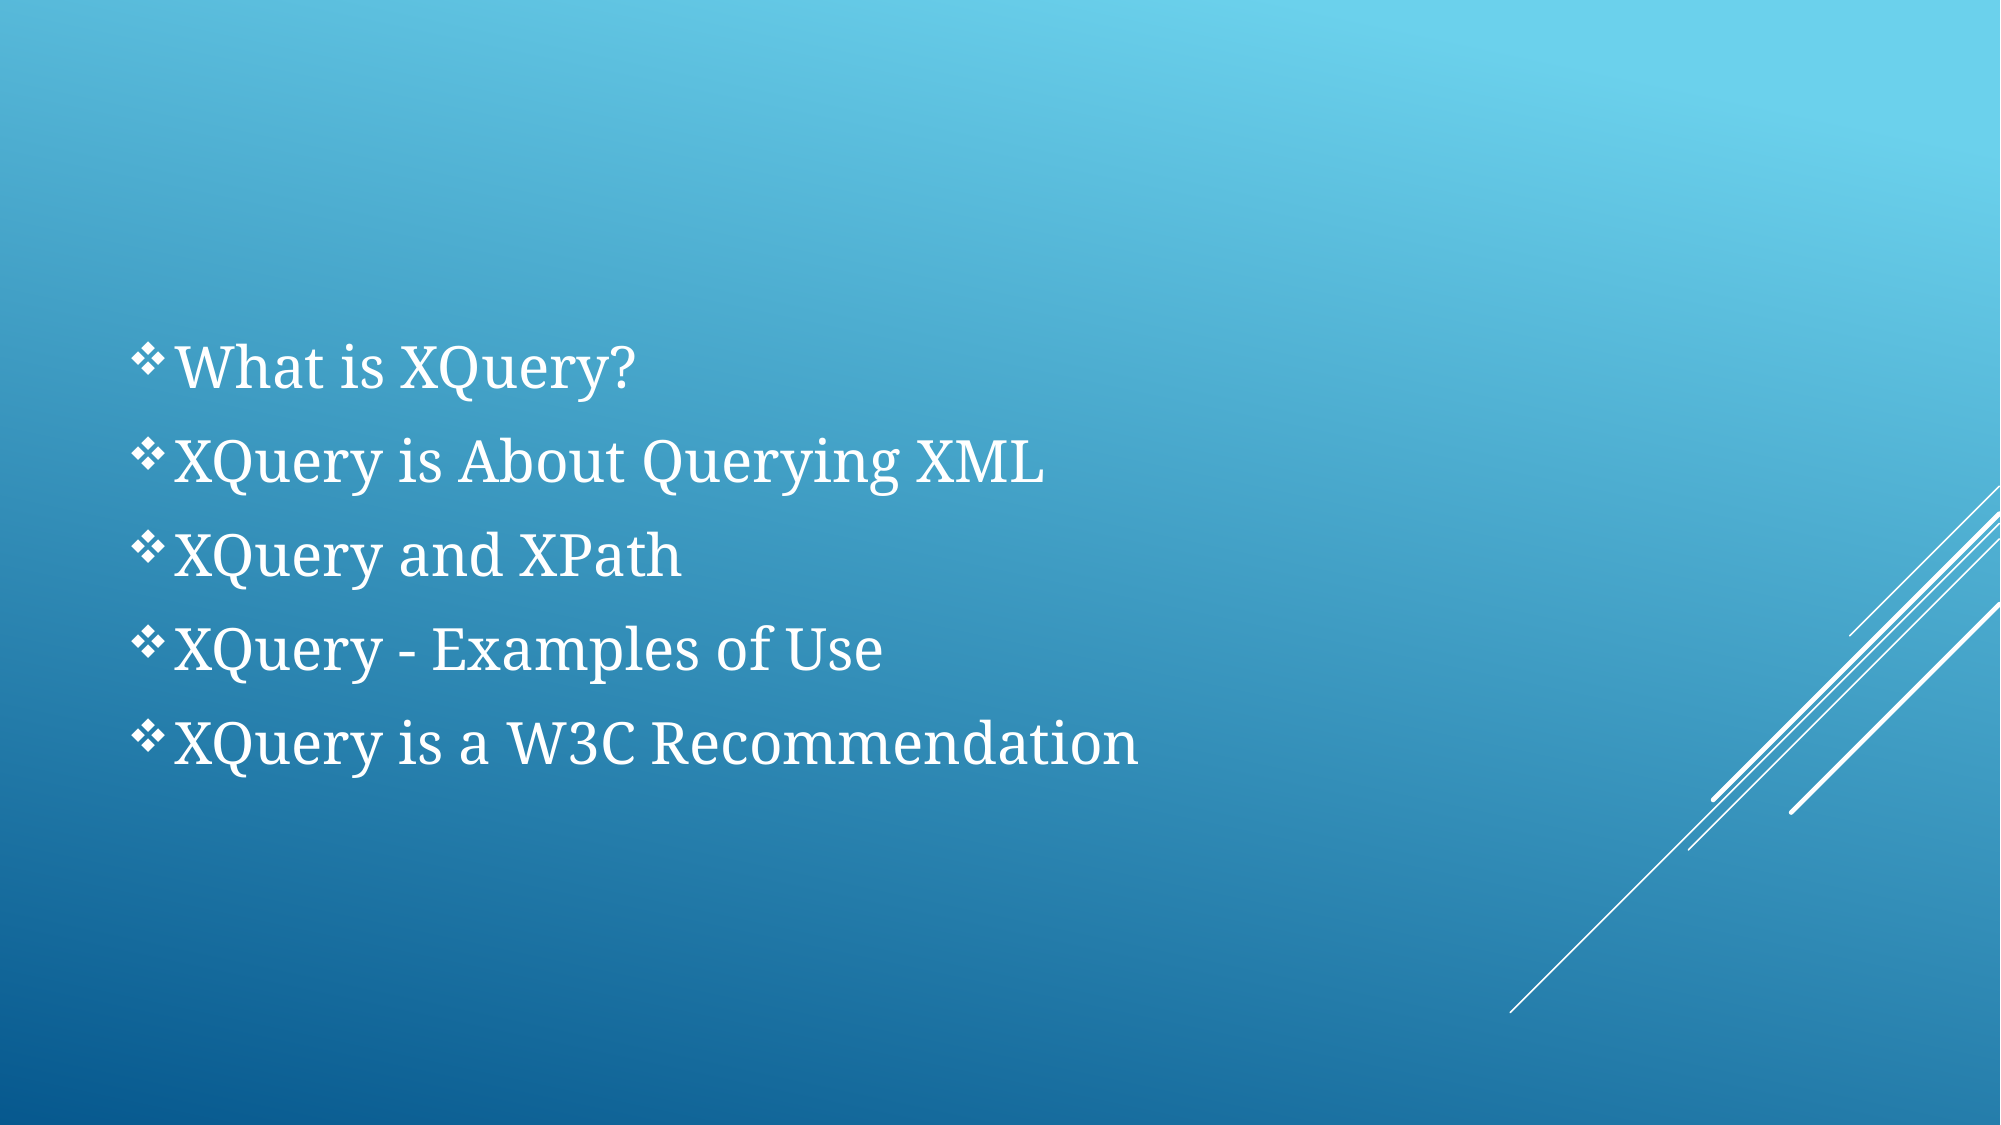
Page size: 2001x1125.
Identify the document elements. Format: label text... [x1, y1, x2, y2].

list What is XQuery? XQuery is About Querying XML XQuery and XPath XQuery - Examples of Use XQuery is a W3C Recommendation [112, 112, 1513, 994]
